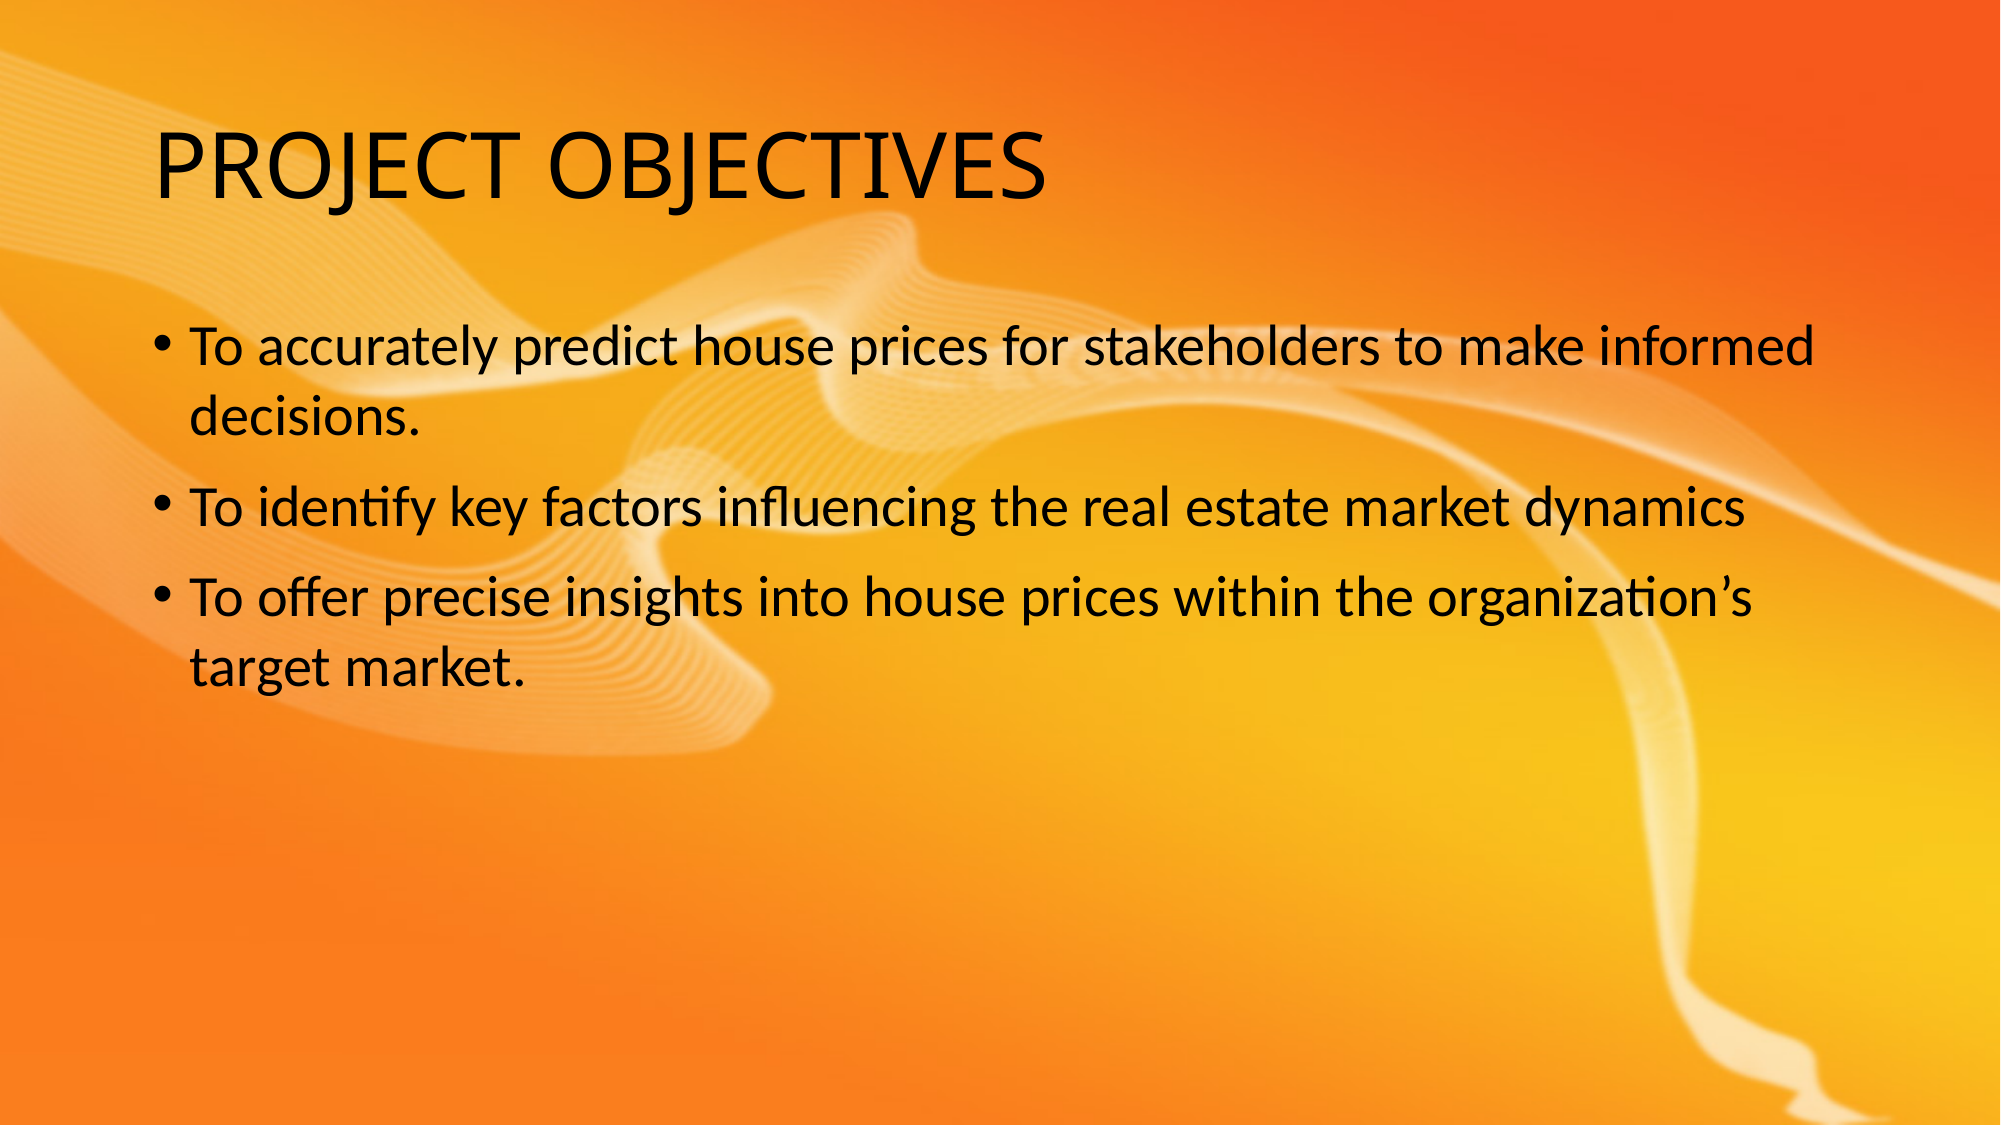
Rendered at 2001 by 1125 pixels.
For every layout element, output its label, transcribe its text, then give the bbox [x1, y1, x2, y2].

picture [0, 0, 2001, 1125]
list To accurately predict house prices for stakeholders to make informed decisions. To identify key factors influencing the real estate market dynamics To offer precise insights into house prices within the organization’s target market. [137, 299, 1863, 1014]
title PROJECT OBJECTIVES [137, 59, 1863, 278]
